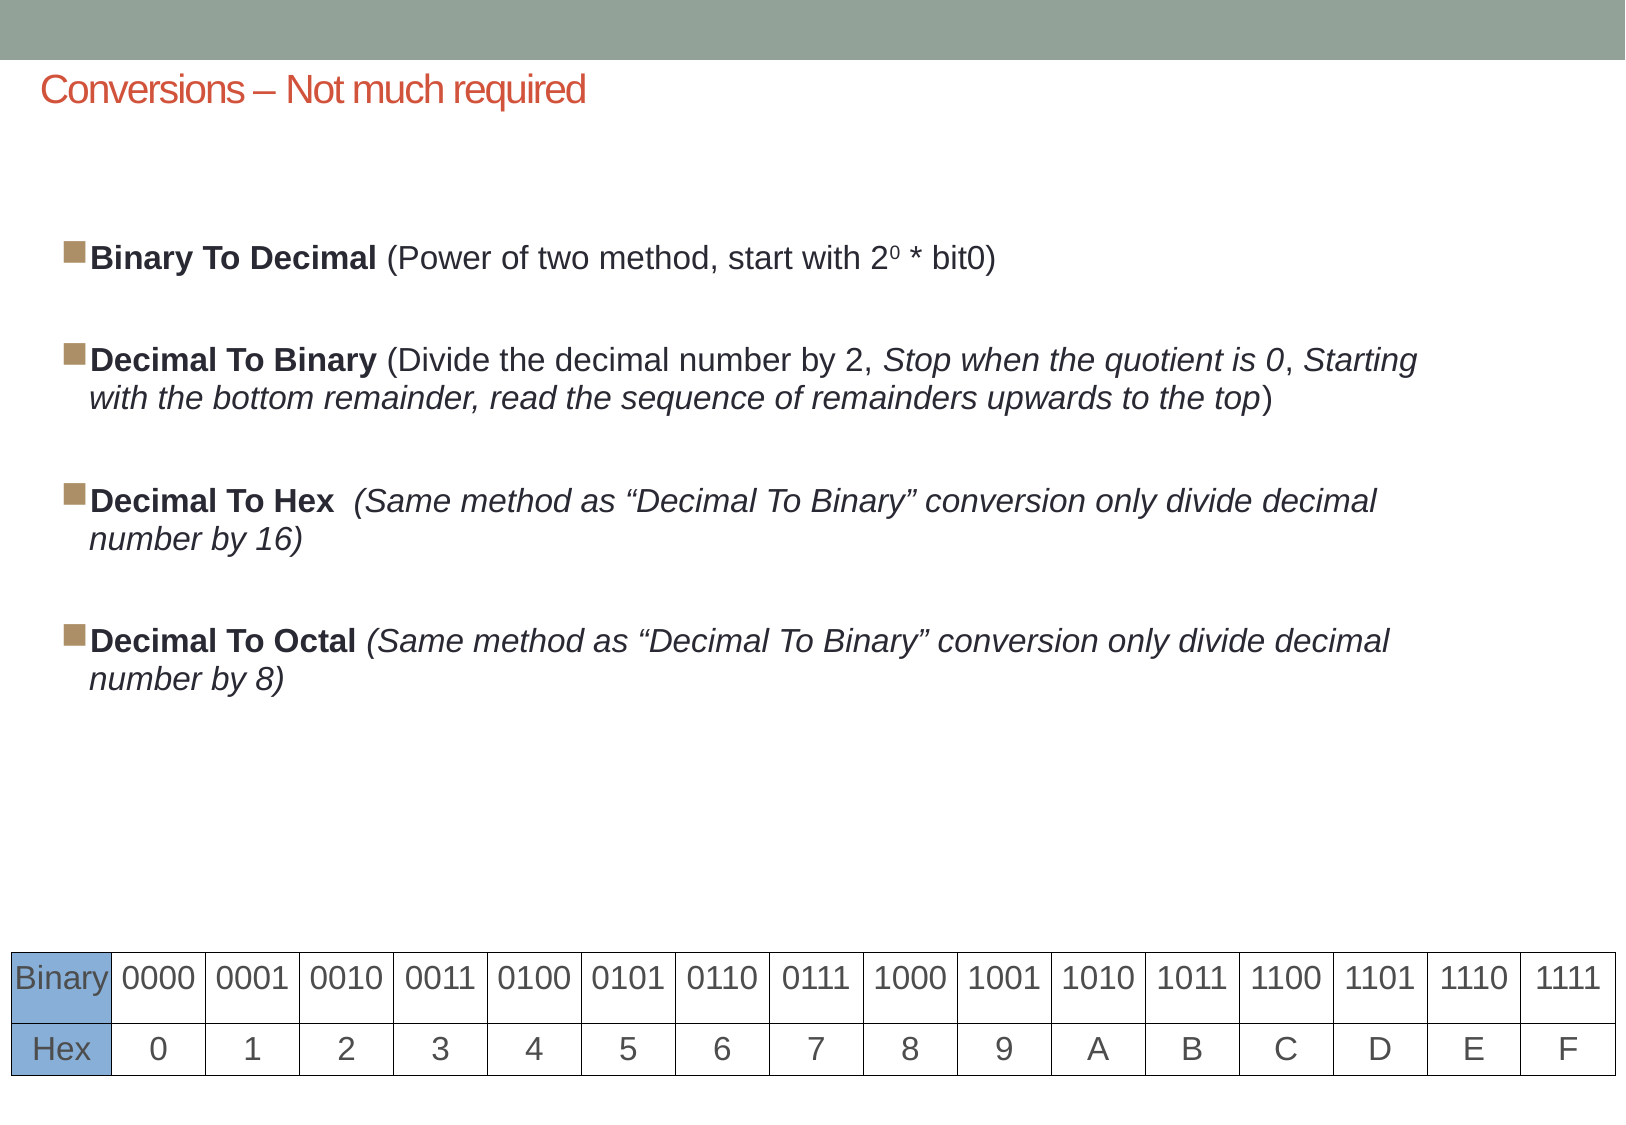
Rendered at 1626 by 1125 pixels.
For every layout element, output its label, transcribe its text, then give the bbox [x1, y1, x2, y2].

table_cell F [1521, 1024, 1615, 1075]
table_header 1010 [1052, 953, 1145, 1023]
table_header 0100 [488, 953, 581, 1023]
table_header 0111 [770, 953, 863, 1023]
table_cell 7 [770, 1024, 863, 1075]
table_cell 2 [300, 1024, 393, 1075]
table_header 0110 [676, 953, 769, 1023]
table_header 0101 [582, 953, 675, 1023]
table_header 0000 [112, 953, 205, 1023]
table_header 1110 [1428, 953, 1520, 1023]
table_cell D [1334, 1024, 1427, 1075]
table_cell A [1052, 1024, 1145, 1075]
table_cell 5 [582, 1024, 675, 1075]
table_header 0001 [206, 953, 299, 1023]
table_cell 3 [394, 1024, 487, 1075]
table_cell 0 [112, 1024, 205, 1075]
table_cell 1 [206, 1024, 299, 1075]
table_cell 8 [864, 1024, 957, 1075]
table_cell 6 [676, 1024, 769, 1075]
table_cell 9 [958, 1024, 1051, 1075]
table_cell C [1240, 1024, 1333, 1075]
table_header 1101 [1334, 953, 1427, 1023]
table_header 1111 [1521, 953, 1615, 1023]
table_cell Hex [12, 1024, 111, 1075]
table_cell E [1428, 1024, 1520, 1075]
table_header 1100 [1240, 953, 1333, 1023]
table_header 0011 [394, 953, 487, 1023]
table_header Binary [12, 953, 111, 1023]
text_box Conversions – Not much required [24, 54, 1600, 120]
text_box Binary To Decimal (Power of two method, start with 20 * bit0) Decimal To Binary (Divide the decimal number by 2, Stop when the quotient is 0, Starting with the bottom remainder, read the sequence of remainders upwards to the top) Decimal To Hex (Same method as “Decimal To Binary” conversion only divide decimal number by 16) Decimal To Octal (Same method as “Decimal To Binary” conversion only divide decimal number by 8) [44, 231, 1474, 706]
table_header 1011 [1146, 953, 1239, 1023]
table_cell 4 [488, 1024, 581, 1075]
table_header 1000 [864, 953, 957, 1023]
table_cell B [1146, 1024, 1239, 1075]
table_header 0010 [300, 953, 393, 1023]
table_header 1001 [958, 953, 1051, 1023]
